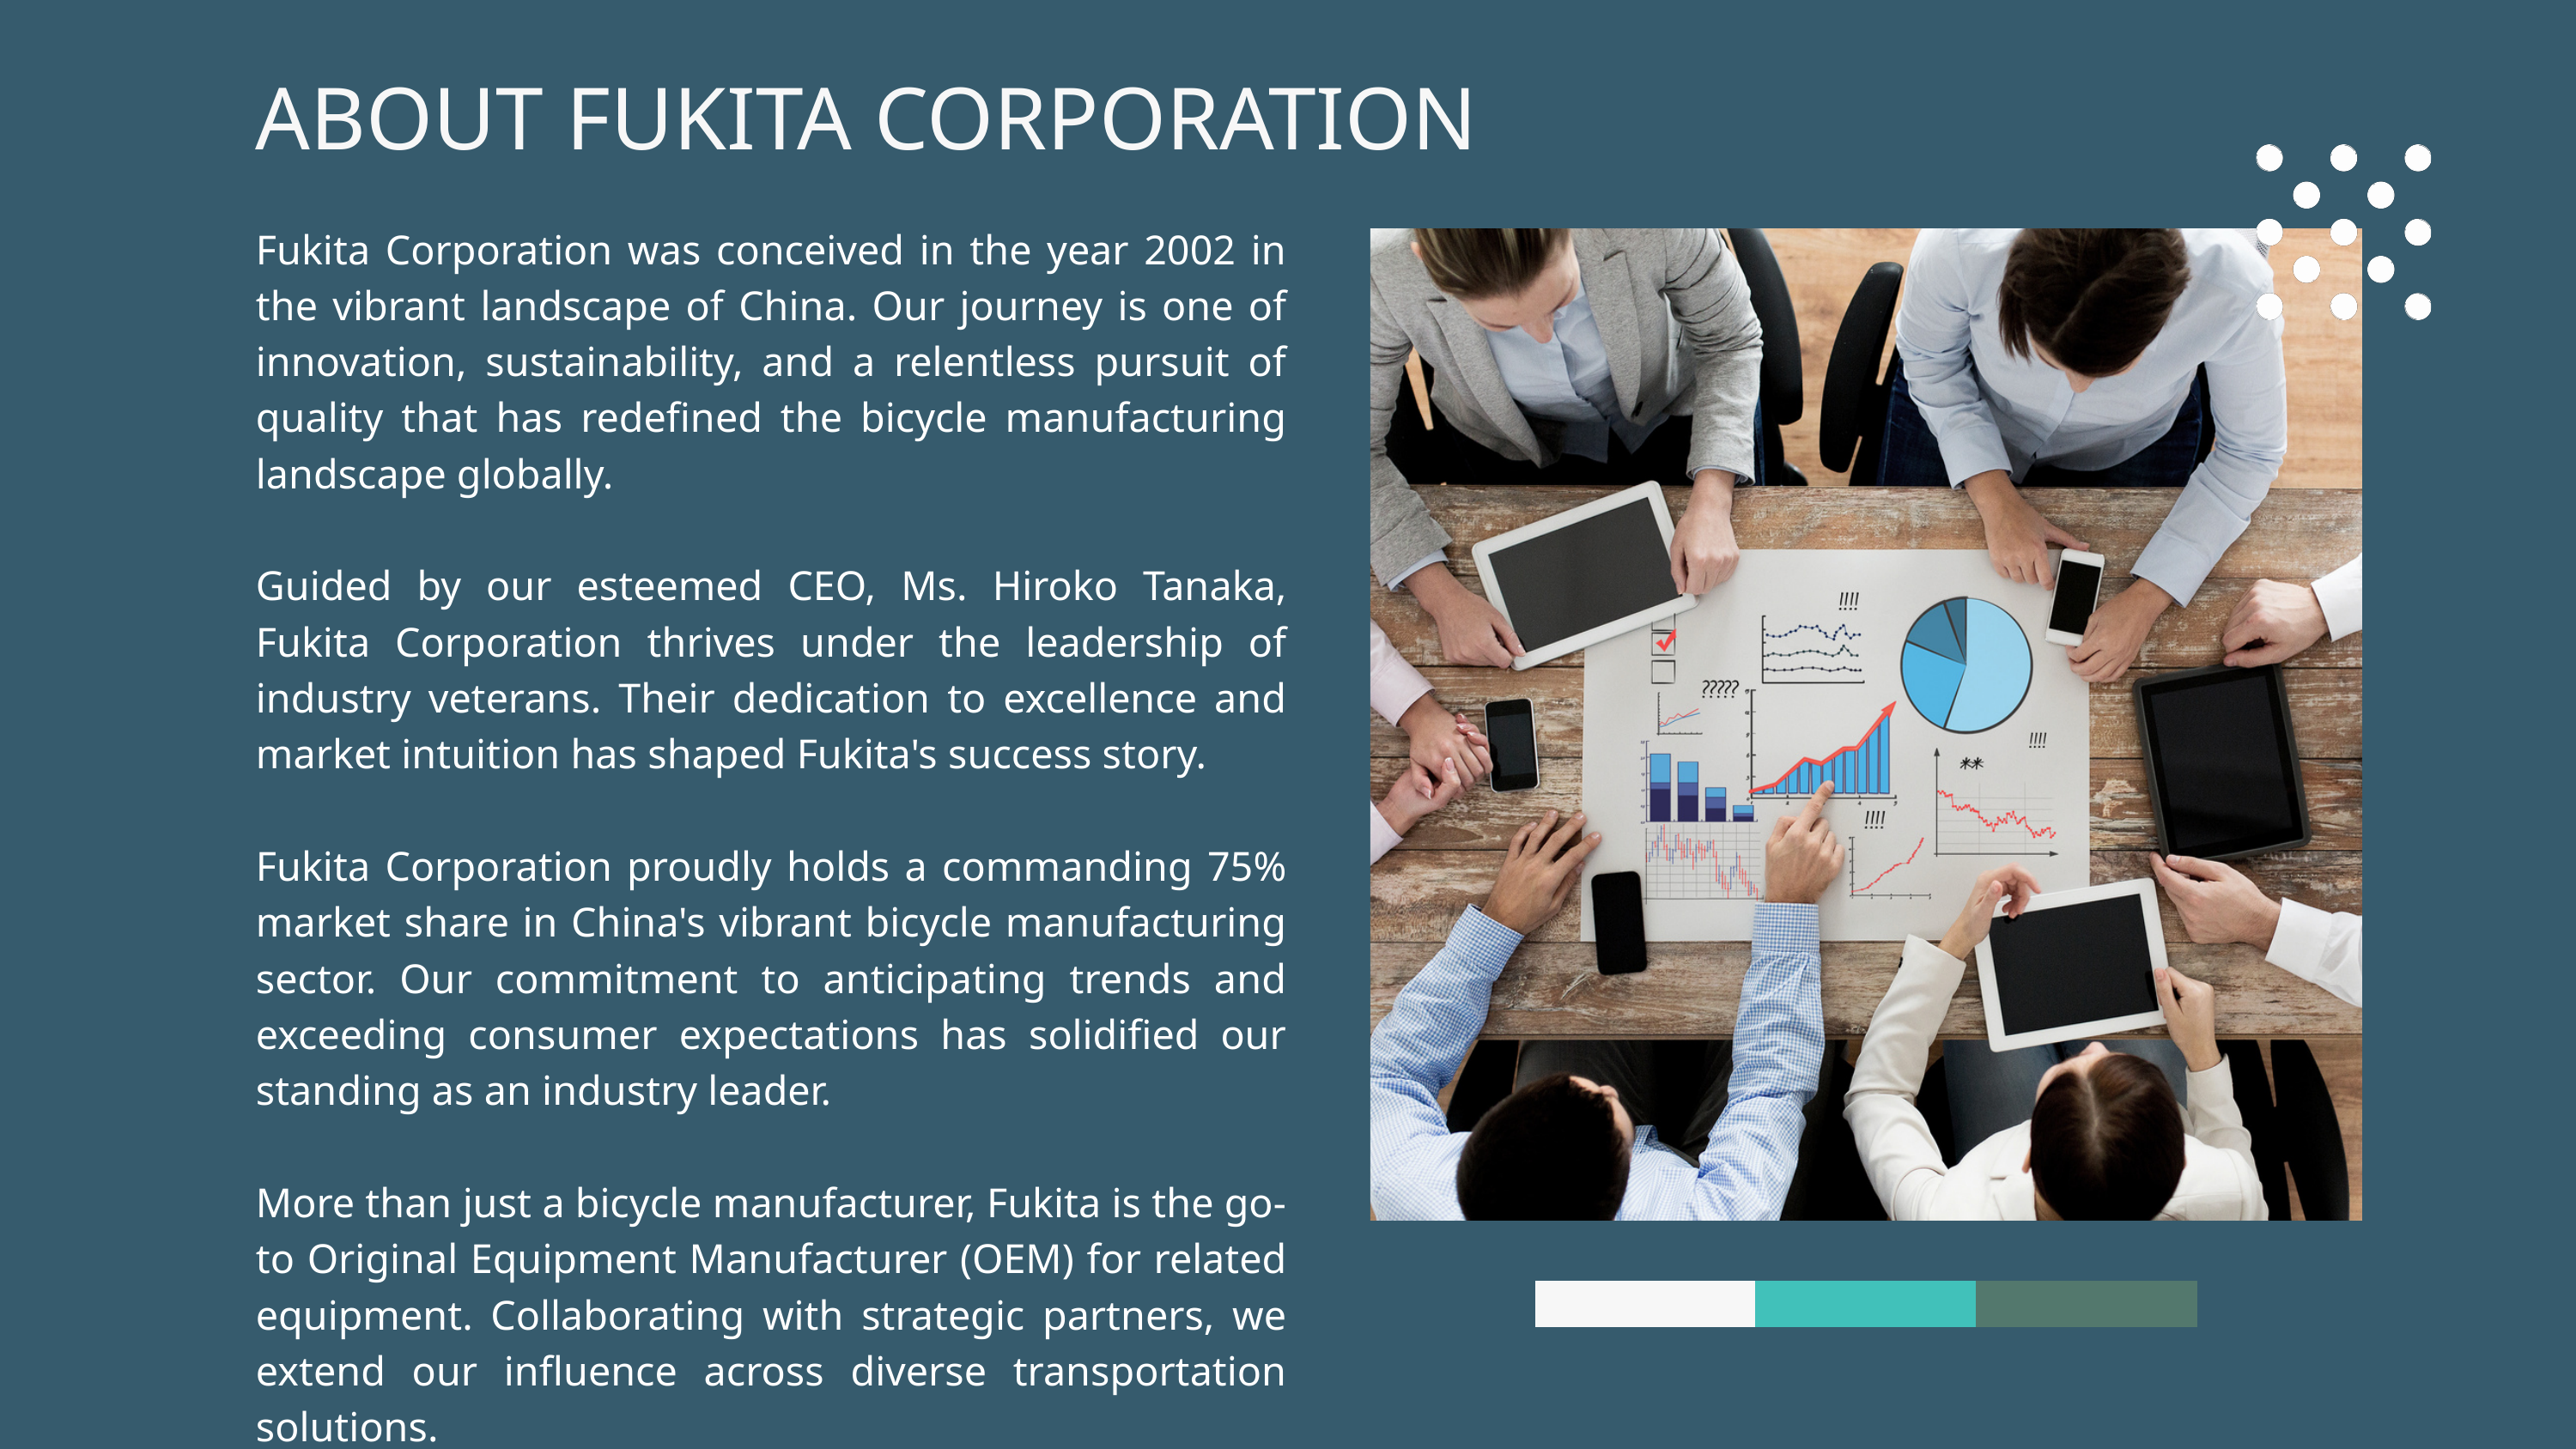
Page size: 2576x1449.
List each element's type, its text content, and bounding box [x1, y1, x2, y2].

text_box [1370, 227, 2363, 1221]
text_box [2256, 144, 2432, 320]
text_box ABOUT FUKITA CORPORATION [255, 72, 1662, 167]
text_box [1534, 1280, 2198, 1327]
text_box Fukita Corporation was conceived in the year 2002 in the vibrant landscape of China. Our journey is one of innovation, sustainability, and a relentless pursuit of quality that has redefined the bicycle manufacturing landscape globally. Guided by our esteemed CEO, Ms. Hiroko Tanaka, Fukita Corporation thrives under the leadership of industry veterans. Their dedication to excellence and market intuition has shaped Fukita's success story. Fukita Corporation proudly holds a commanding 75% market share in China's vibrant bicycle manufacturing sector. Our commitment to anticipating trends and exceeding consumer expectations has solidified our standing as an industry leader. More than just a bicycle manufacturer, Fukita is the go-to Original Equipment Manufacturer (OEM) for related equipment. Collaborating with strategic partners, we extend our influence across diverse transportation solutions. [255, 216, 1288, 1449]
